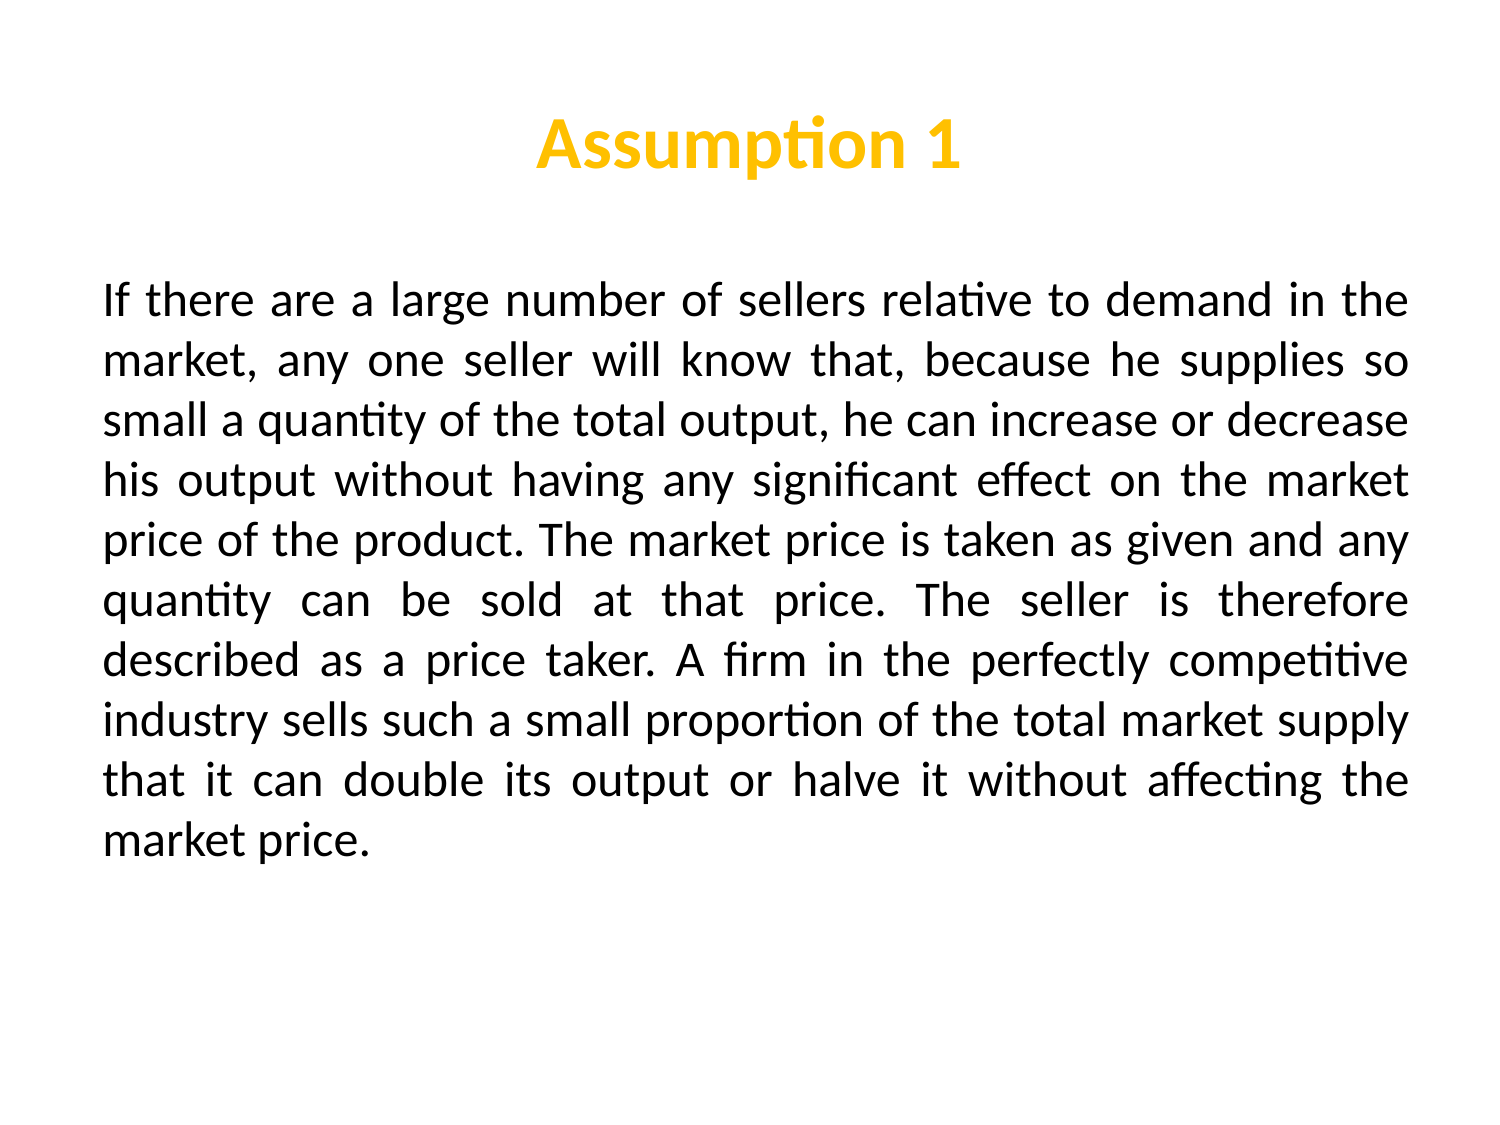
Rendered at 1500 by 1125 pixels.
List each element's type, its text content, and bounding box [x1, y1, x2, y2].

title Assumption 1 [75, 45, 1425, 233]
text_box If there are a large number of sellers relative to demand in the market, any one seller will know that, because he supplies so small a quantity of the total output, he can increase or decrease his output without having any significant effect on the market price of the product. The market price is taken as given and any quantity can be sold at that price. The seller is therefore described as a price taker. A firm in the perfectly competitive industry sells such a small proportion of the total market supply that it can double its output or halve it without affecting the market price. [87, 259, 1425, 875]
